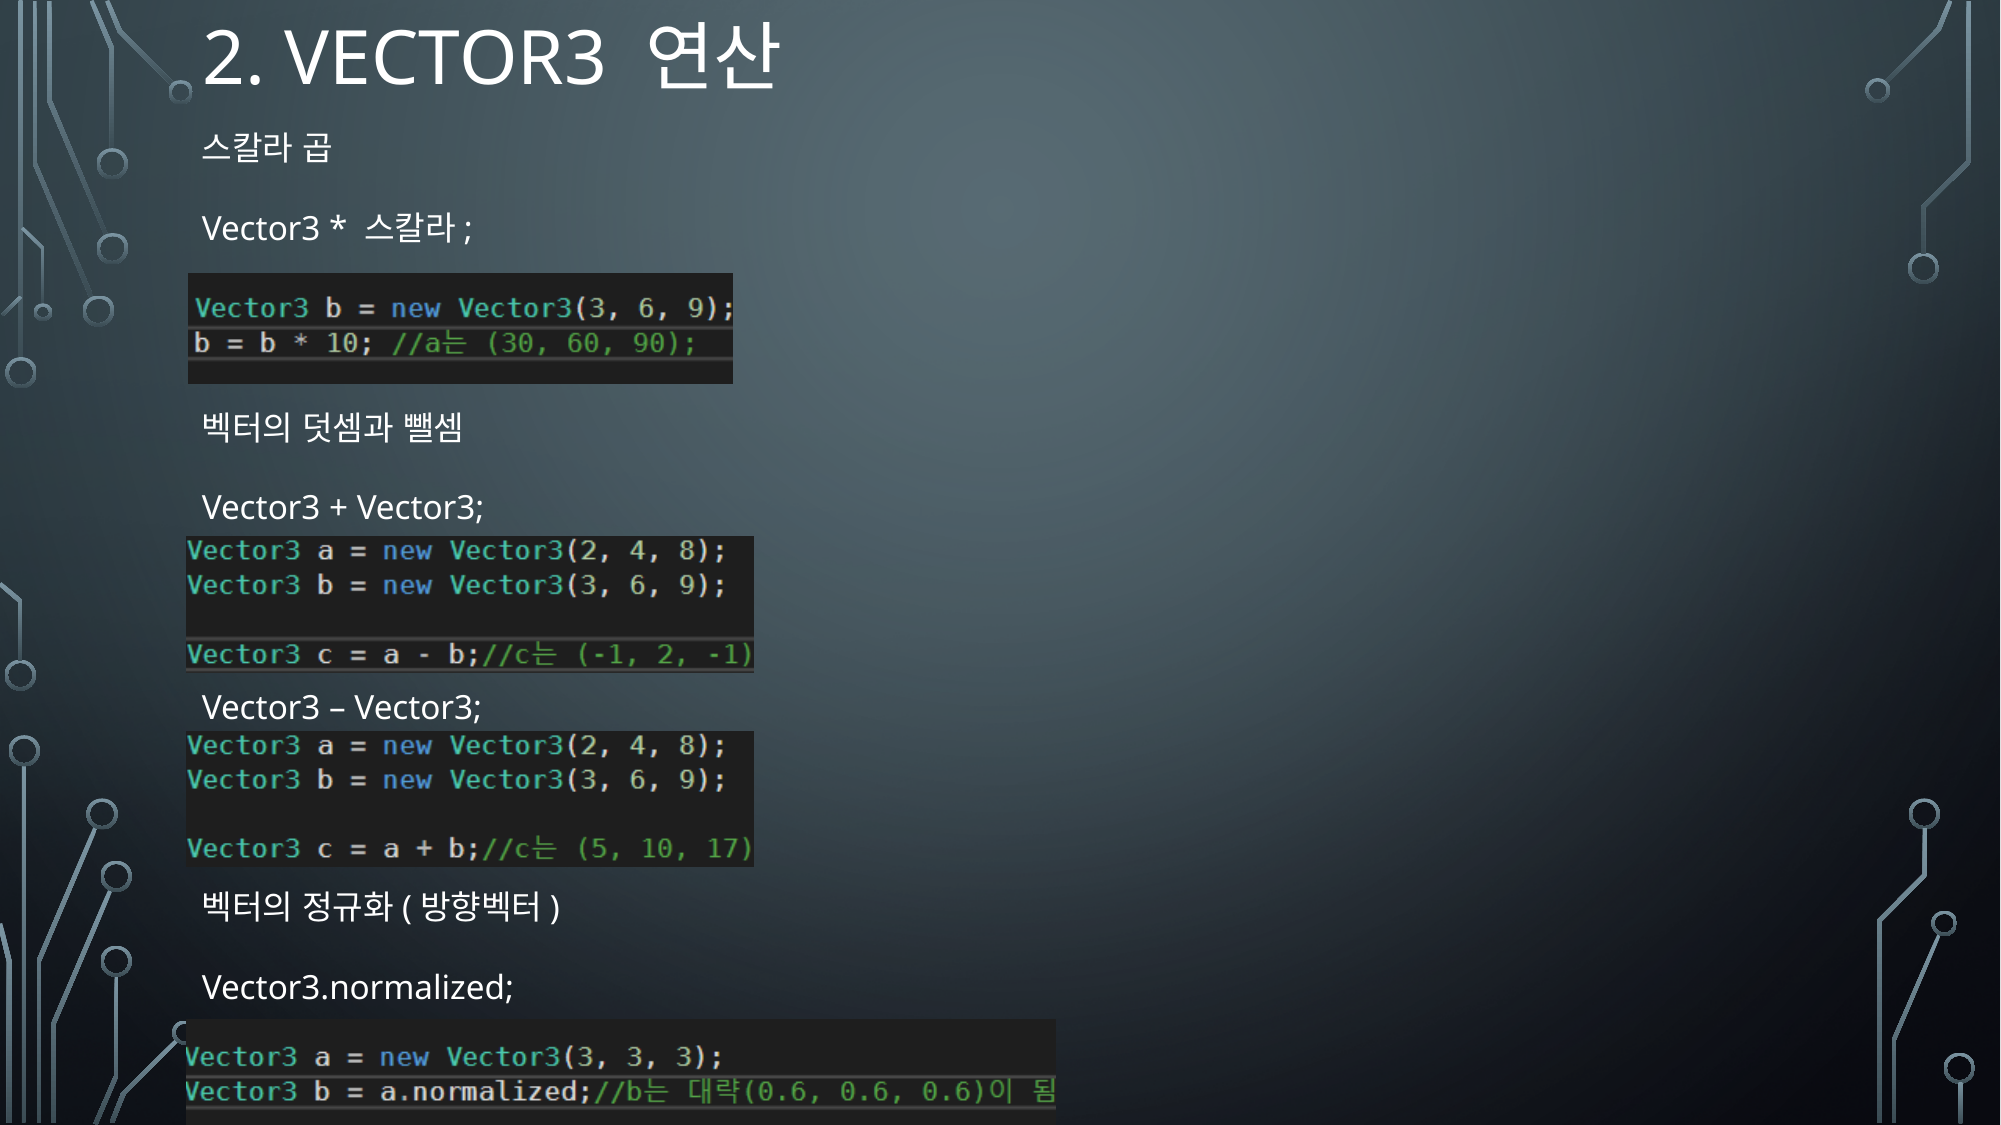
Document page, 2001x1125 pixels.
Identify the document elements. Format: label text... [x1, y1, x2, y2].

picture [186, 1018, 1056, 1125]
picture [188, 273, 733, 384]
picture [186, 730, 755, 868]
text_box 스칼라 곱 Vector3 * 스칼라; 벡터의 덧셈과 뺄셈 Vector3 + Vector3; Vector3 – Vector3; 벡터의 정규화(방향벡터) Vector3.normalized; [187, 120, 1812, 1093]
picture [186, 535, 755, 673]
title 2. Vector3 연산 [187, 0, 1813, 121]
